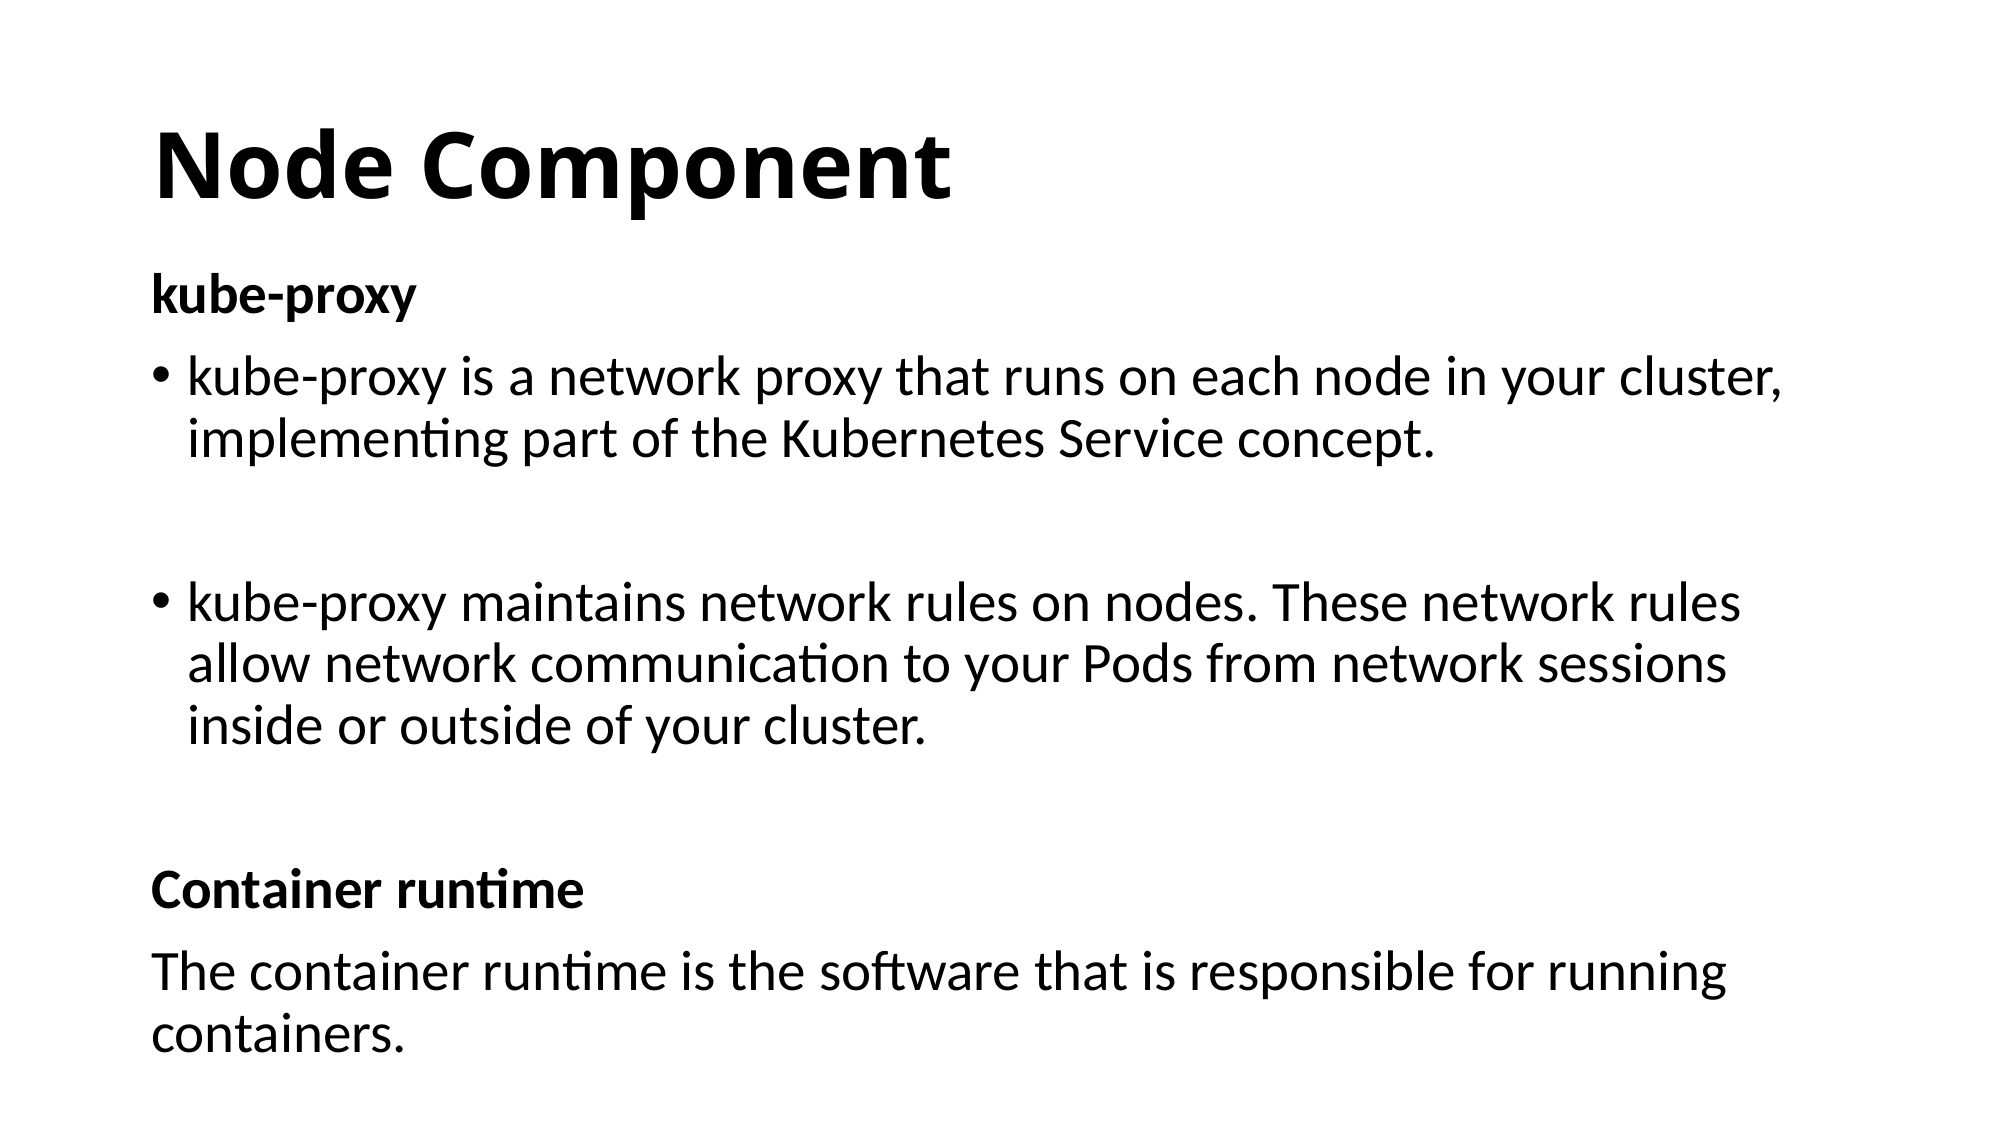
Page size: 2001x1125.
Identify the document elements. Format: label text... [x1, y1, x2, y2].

title Node Component [137, 59, 1863, 278]
list kube-proxy kube-proxy is a network proxy that runs on each node in your cluster, implementing part of the Kubernetes Service concept. kube-proxy maintains network rules on nodes. These network rules allow network communication to your Pods from network sessions inside or outside of your cluster. Container runtime The container runtime is the software that is responsible for running containers. [136, 257, 1861, 1076]
